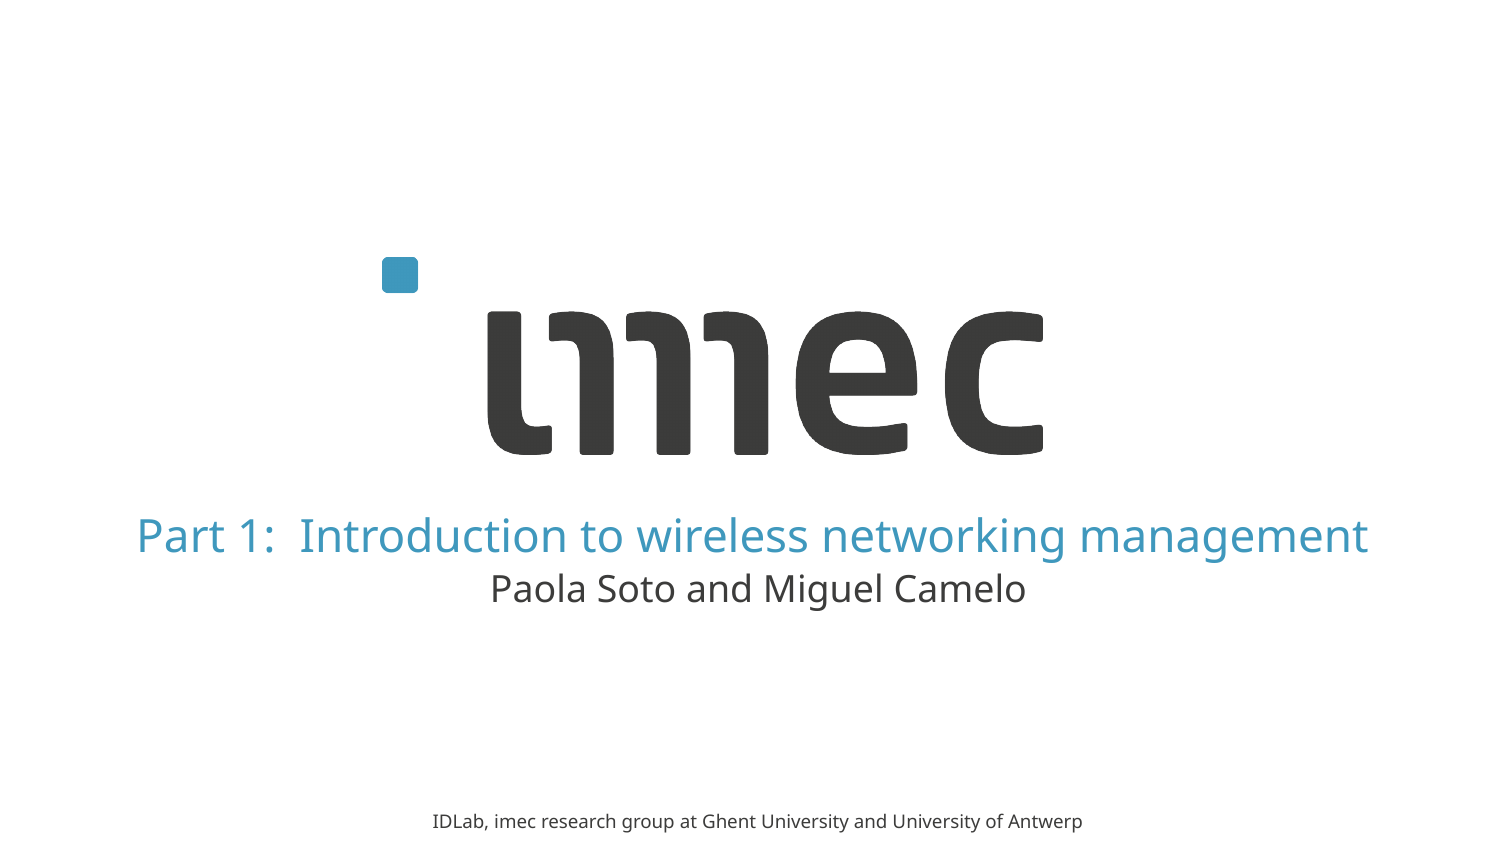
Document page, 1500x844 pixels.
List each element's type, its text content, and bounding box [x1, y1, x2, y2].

subtitle Paola Soto and Miguel Camelo [59, 557, 1441, 619]
title Part 1: Introduction to wireless networking management [59, 499, 1441, 557]
picture [382, 257, 1043, 455]
